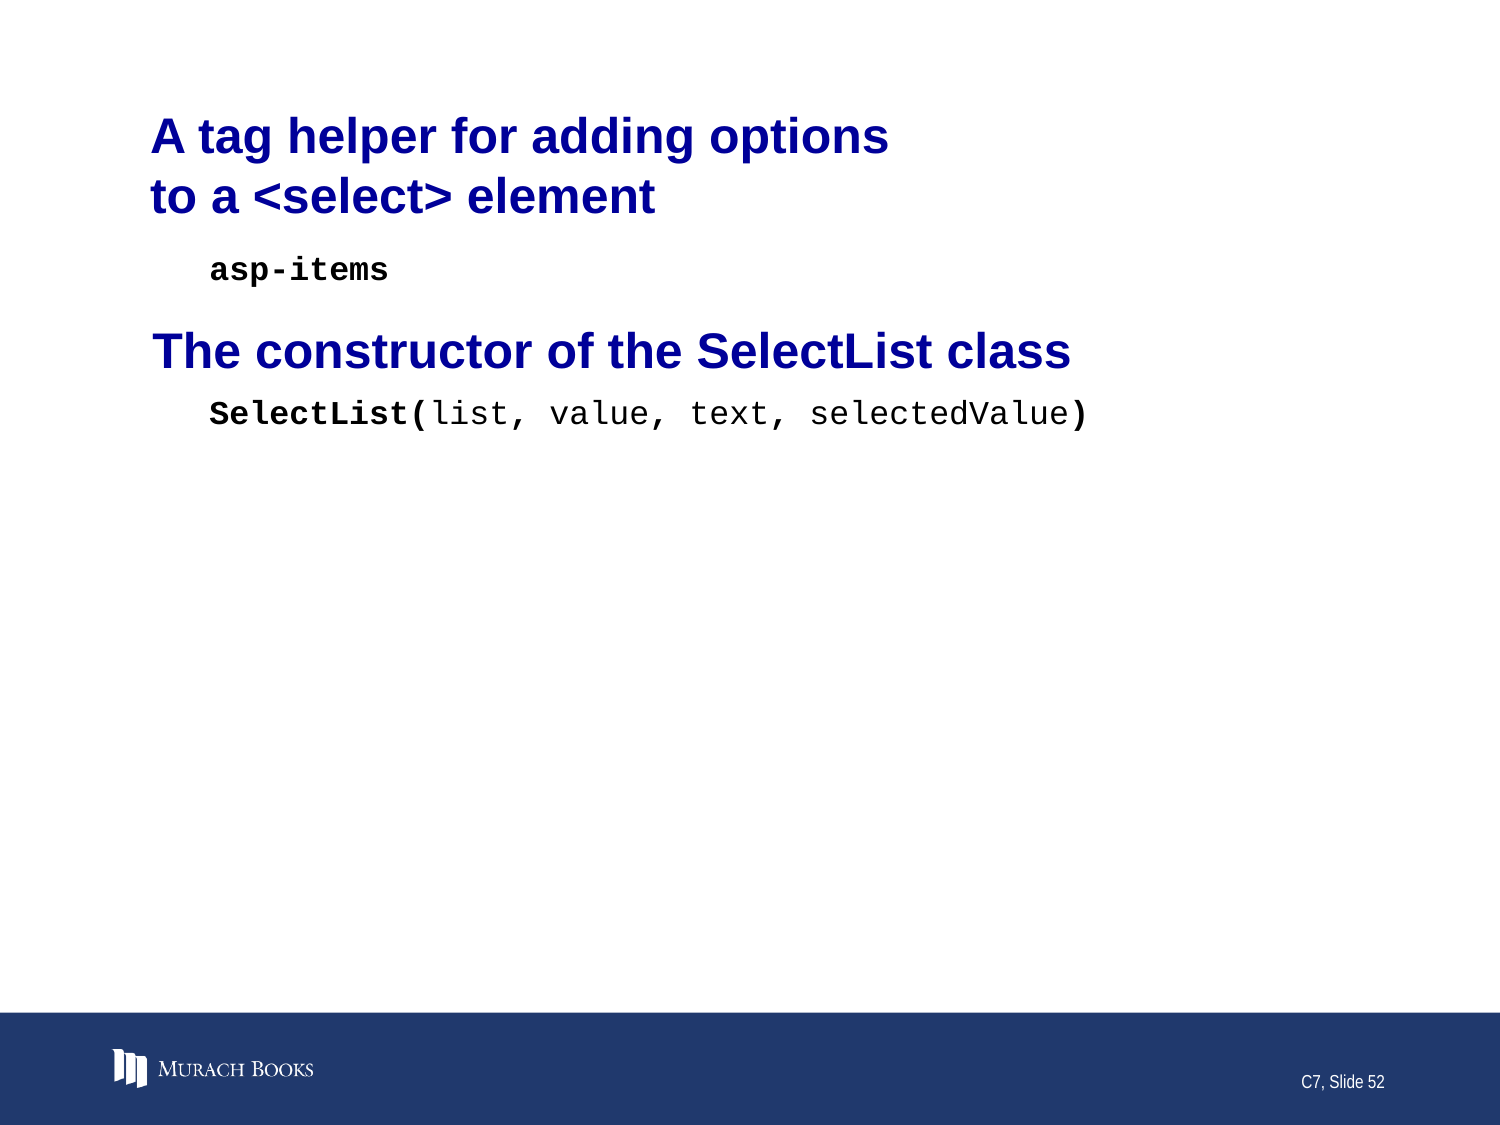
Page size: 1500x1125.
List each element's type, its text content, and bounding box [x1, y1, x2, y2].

footer [12, 1025, 463, 1100]
title A tag helper for adding options to a <select> element [150, 102, 1350, 224]
list asp-items The constructor of the SelectList class SelectList(list, value, text, selectedValue) [137, 239, 1350, 978]
slide_number C7, Slide 52 [1087, 1025, 1400, 1100]
